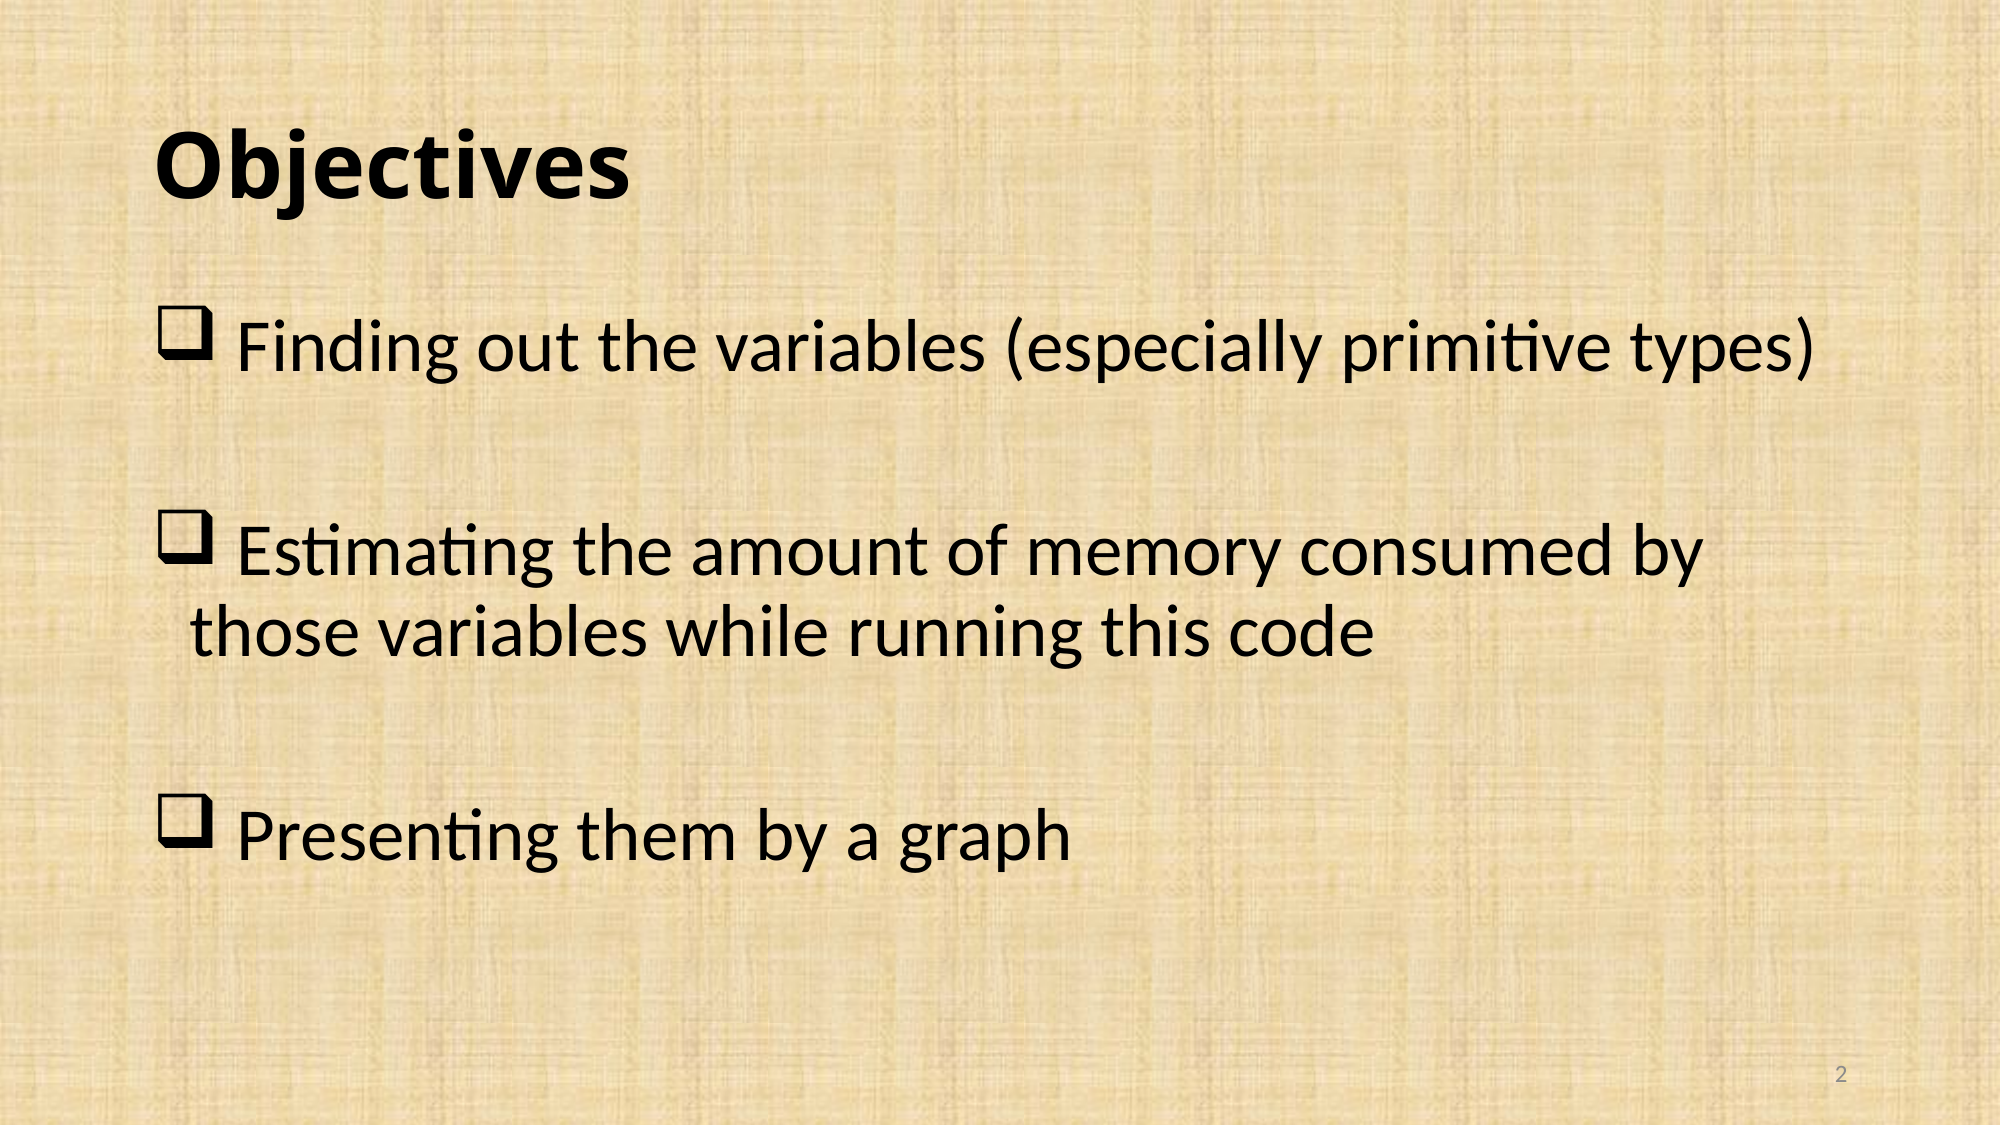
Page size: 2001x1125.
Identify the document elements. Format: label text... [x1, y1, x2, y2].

list Finding out the variables (especially primitive types) Estimating the amount of memory consumed by those variables while running this code Presenting them by a graph [137, 299, 1863, 1014]
slide_number 2 [1412, 1042, 1863, 1103]
title Objectives [137, 59, 1863, 278]
